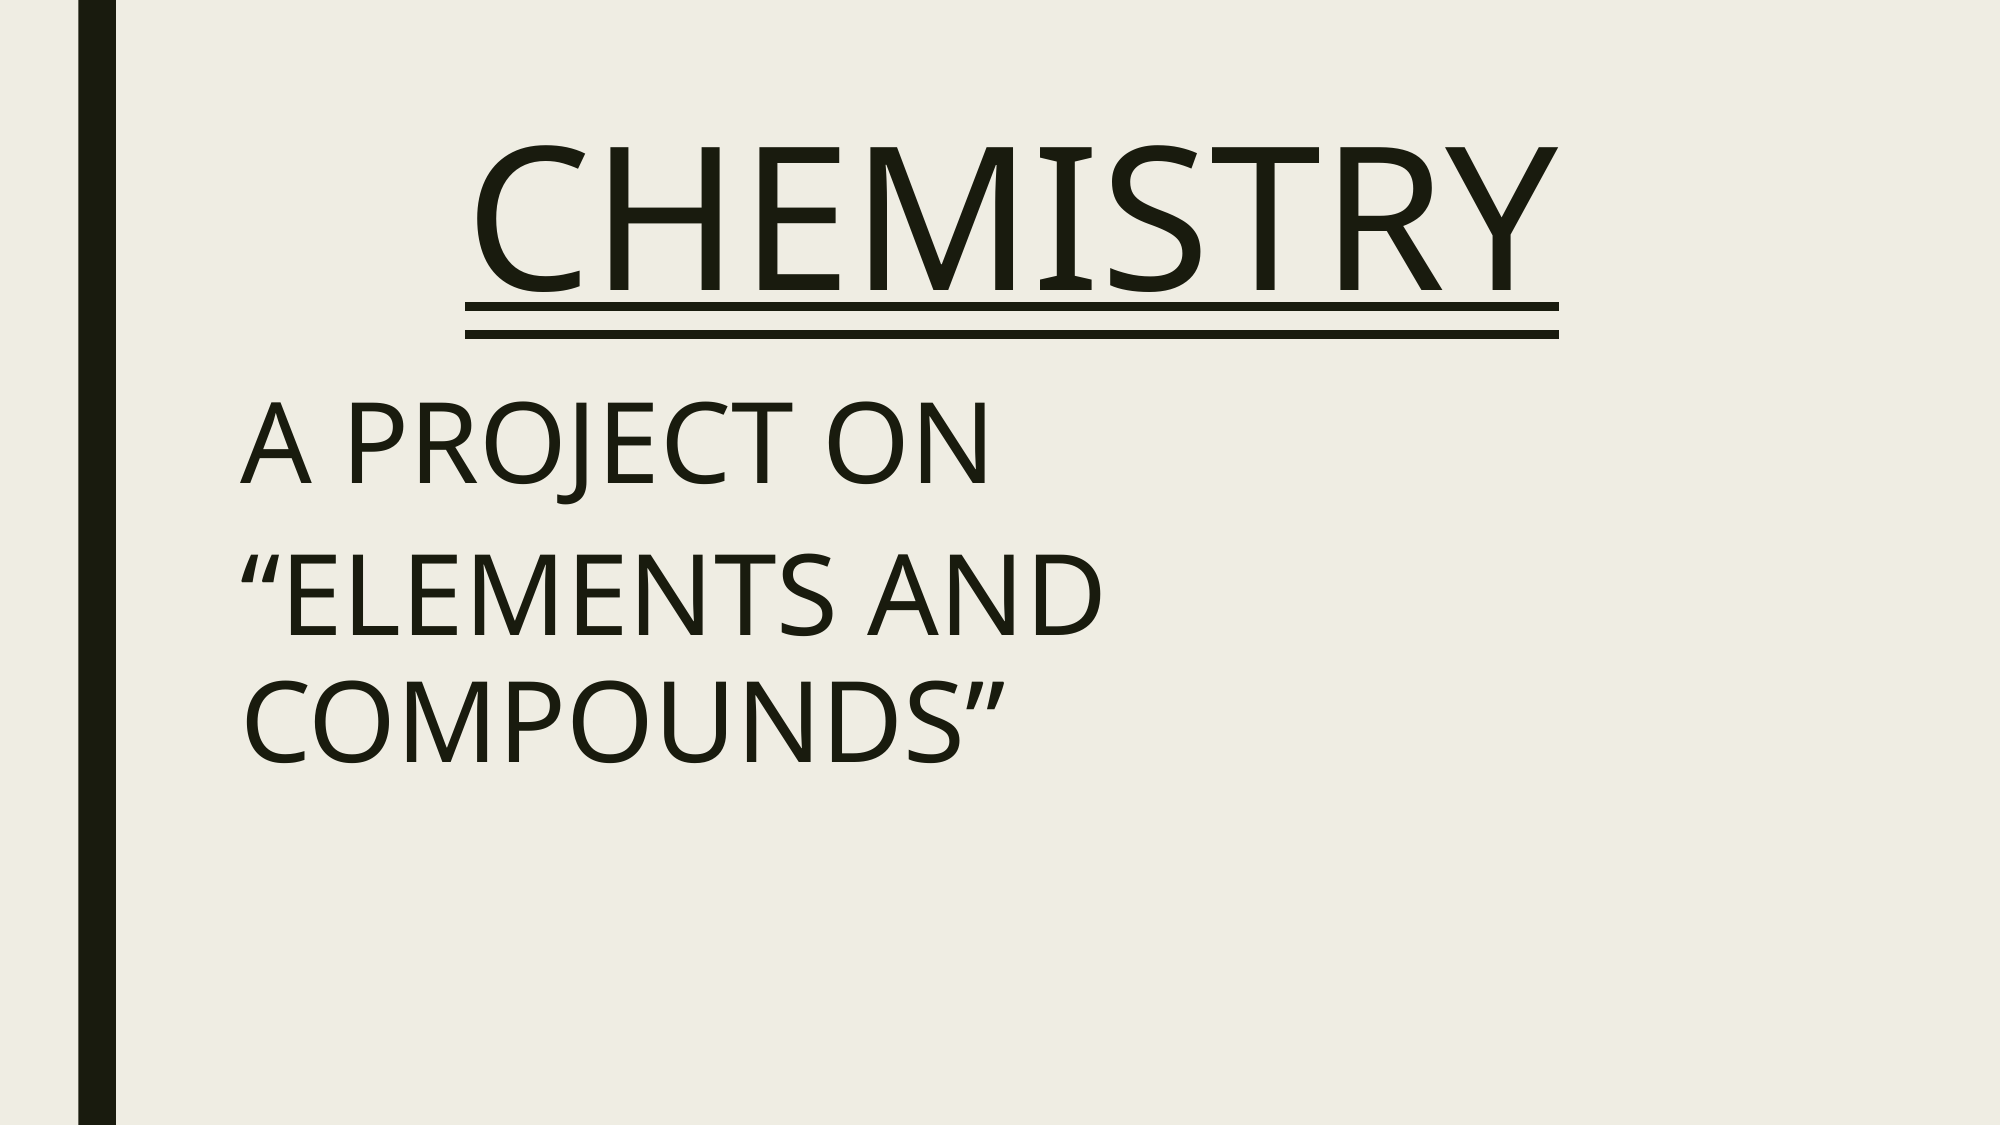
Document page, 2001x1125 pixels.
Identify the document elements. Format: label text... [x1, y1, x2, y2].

list A PROJECT ON “ELEMENTS AND COMPOUNDS” [225, 375, 1800, 963]
title CHEMISTRY [225, 112, 1800, 357]
